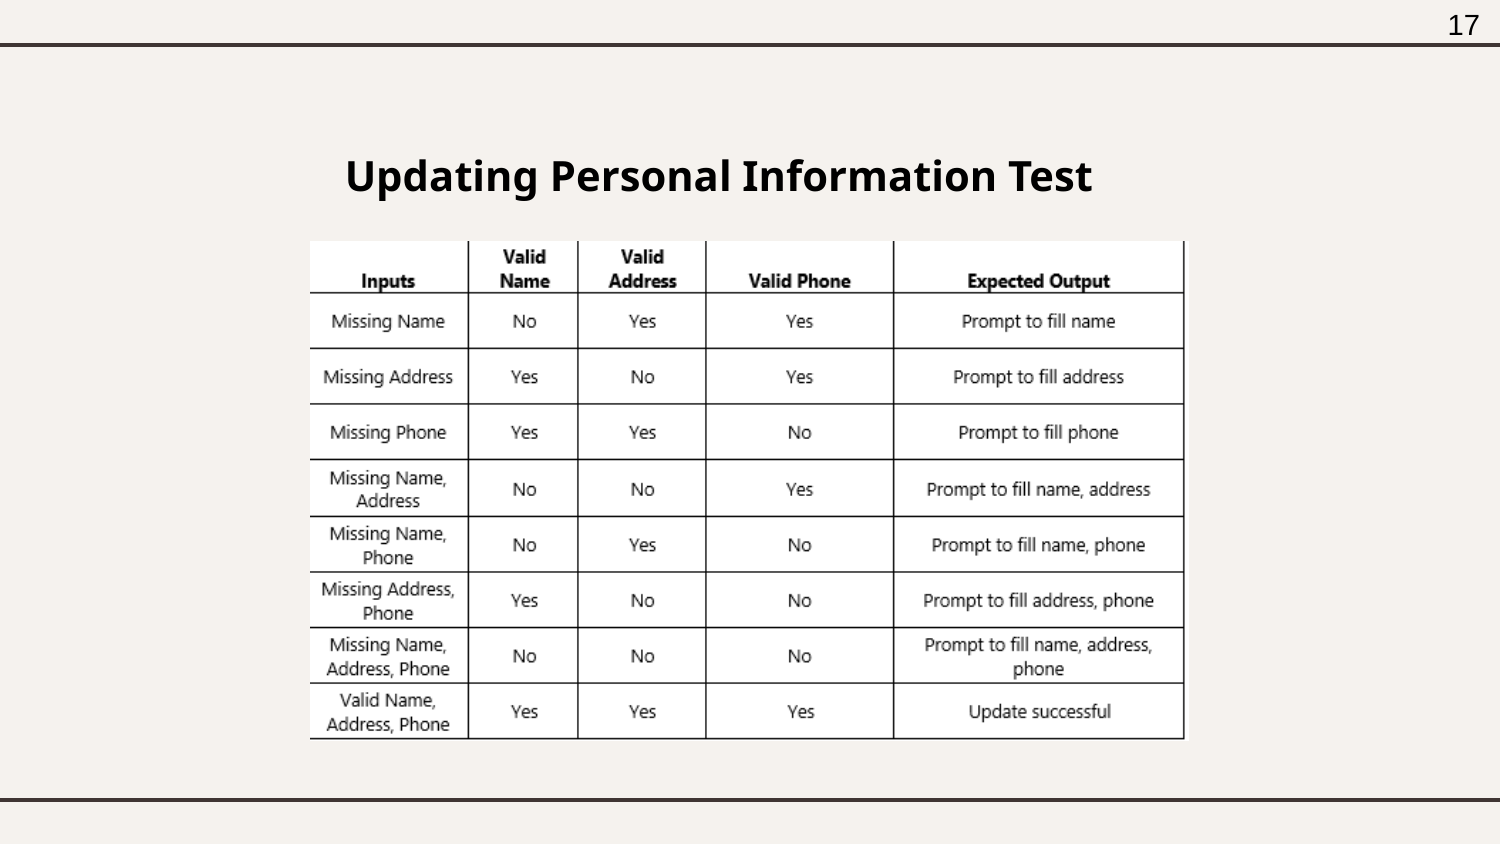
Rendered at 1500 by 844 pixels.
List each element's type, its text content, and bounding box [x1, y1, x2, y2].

text_box Updating Personal Information Test [310, 134, 1189, 240]
picture [310, 241, 1190, 741]
text_box 17 [1432, 0, 1500, 49]
